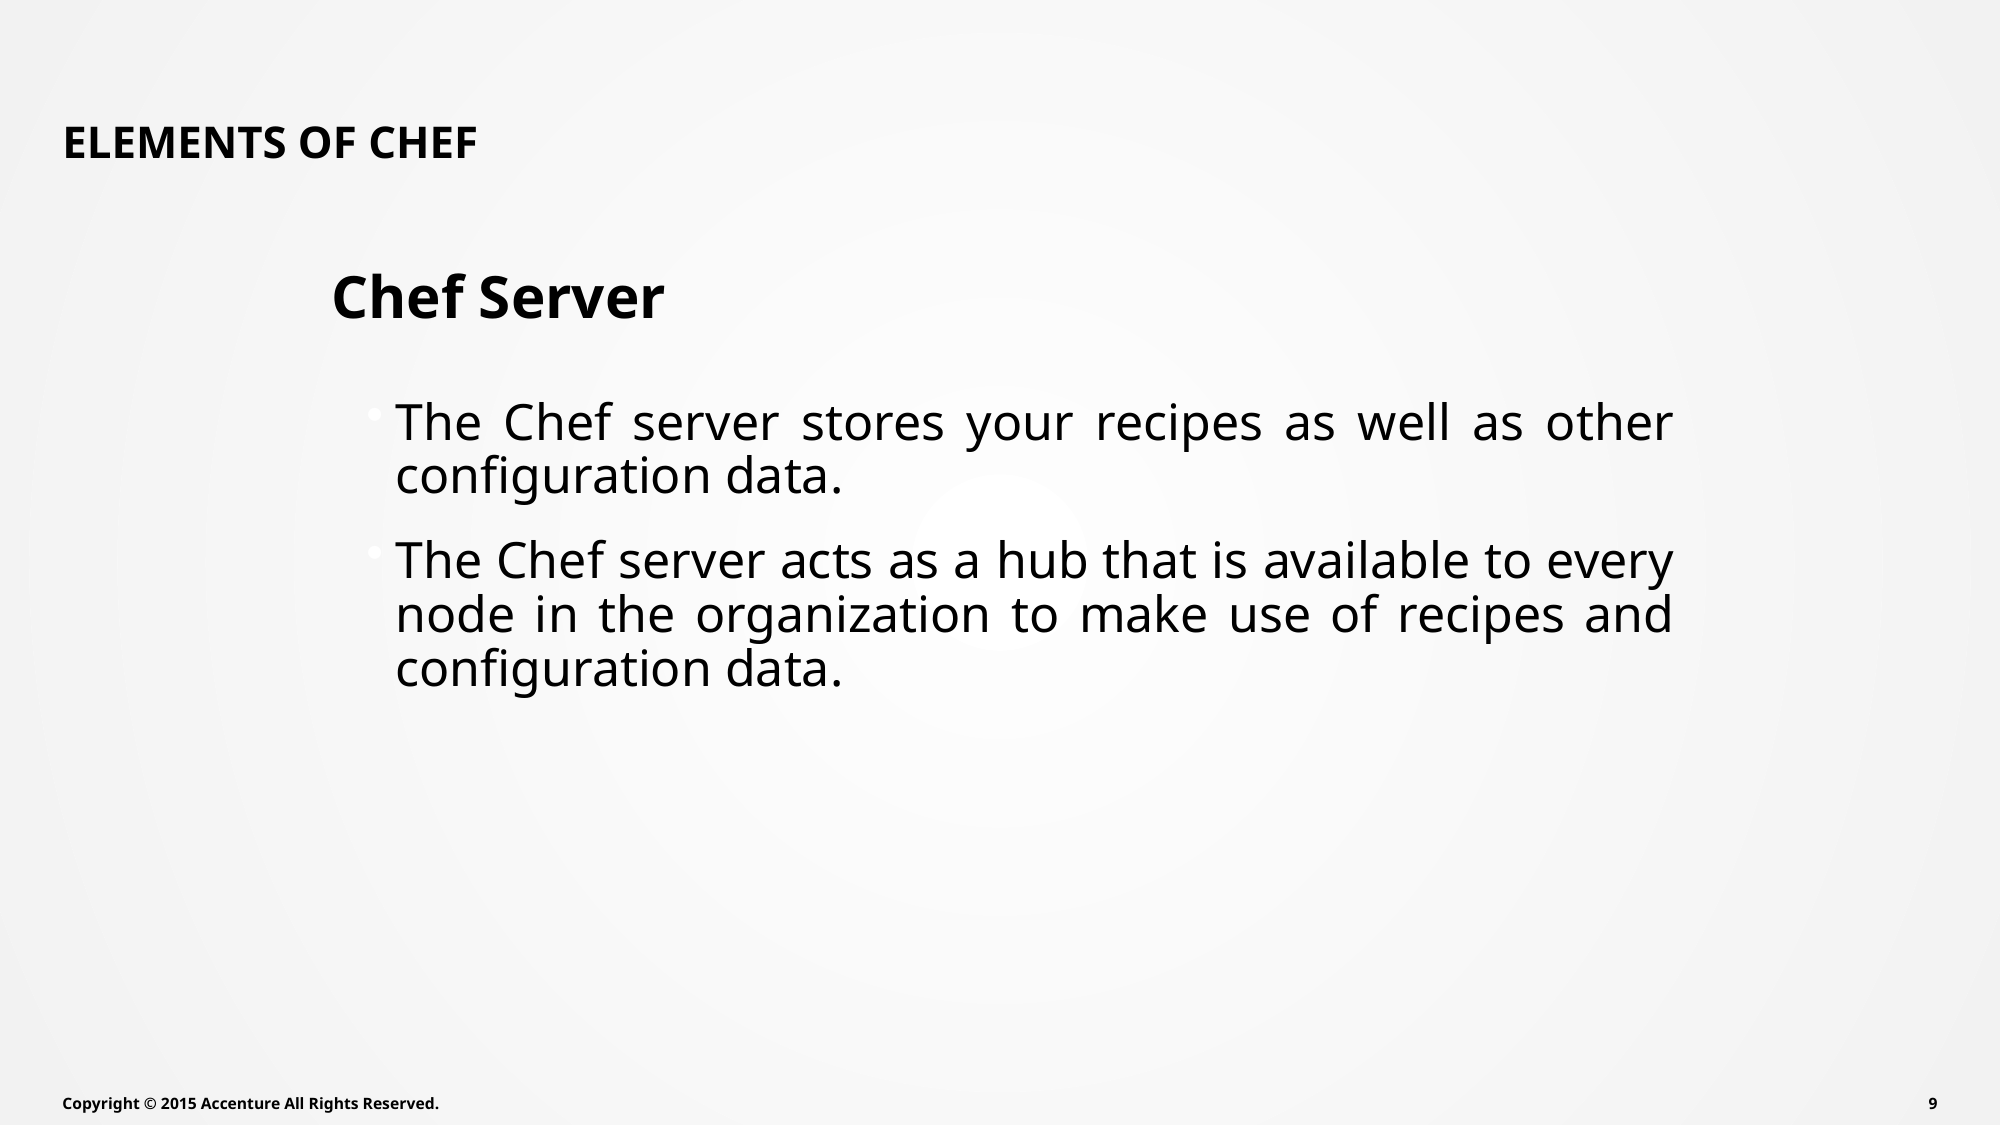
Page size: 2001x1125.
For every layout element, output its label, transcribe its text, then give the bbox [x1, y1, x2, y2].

footer Copyright © 2015 Accenture All Rights Reserved. [62, 1078, 1000, 1113]
title Elements of Chef [62, 0, 1938, 167]
text_box The Chef server stores your recipes as well as other configuration data. [351, 389, 1690, 519]
text_box Chef Server [316, 260, 1690, 345]
slide_number 8 [1887, 1078, 1938, 1113]
text_box The Chef server acts as a hub that is available to every node in the organization to make use of recipes and configuration data. [351, 527, 1690, 713]
